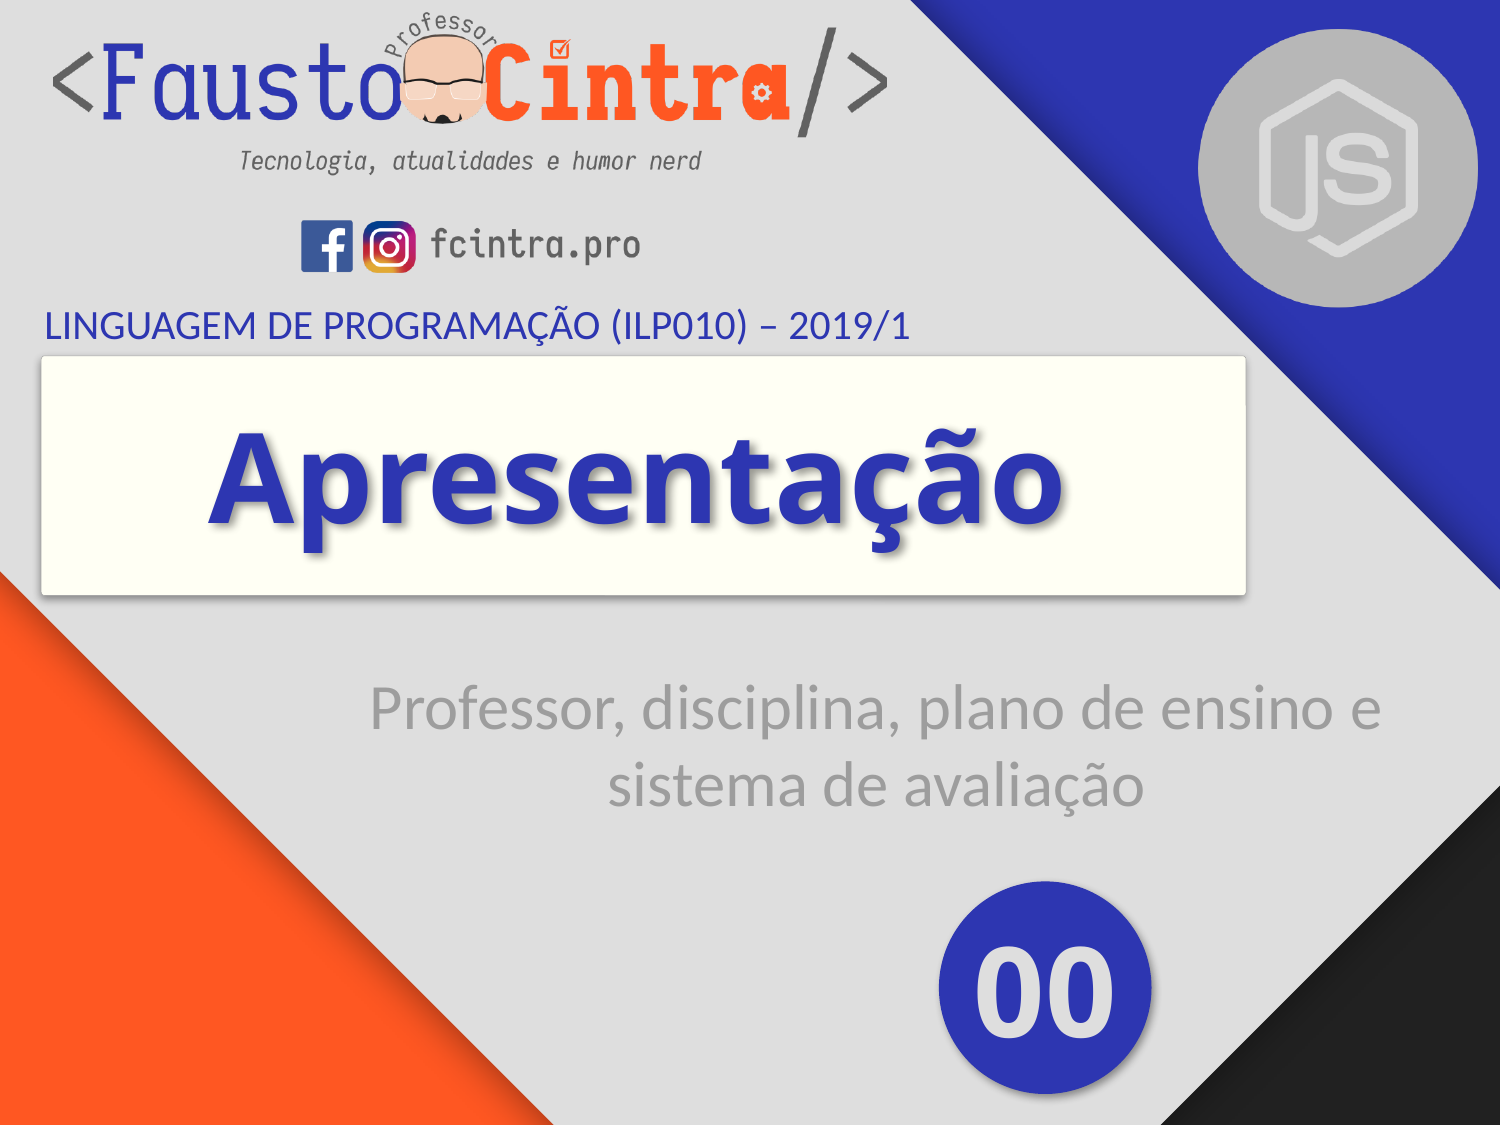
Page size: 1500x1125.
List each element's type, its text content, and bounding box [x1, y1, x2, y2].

subtitle Professor, disciplina, plano de ensino e sistema de avaliação [354, 656, 1399, 829]
list 00 [938, 905, 1152, 1038]
list LINGUAGEM DE PROGRAMAÇÃO (ILP010) – 2019/1 [29, 290, 1117, 362]
title Apresentação [53, 373, 1223, 575]
picture [53, 11, 887, 279]
